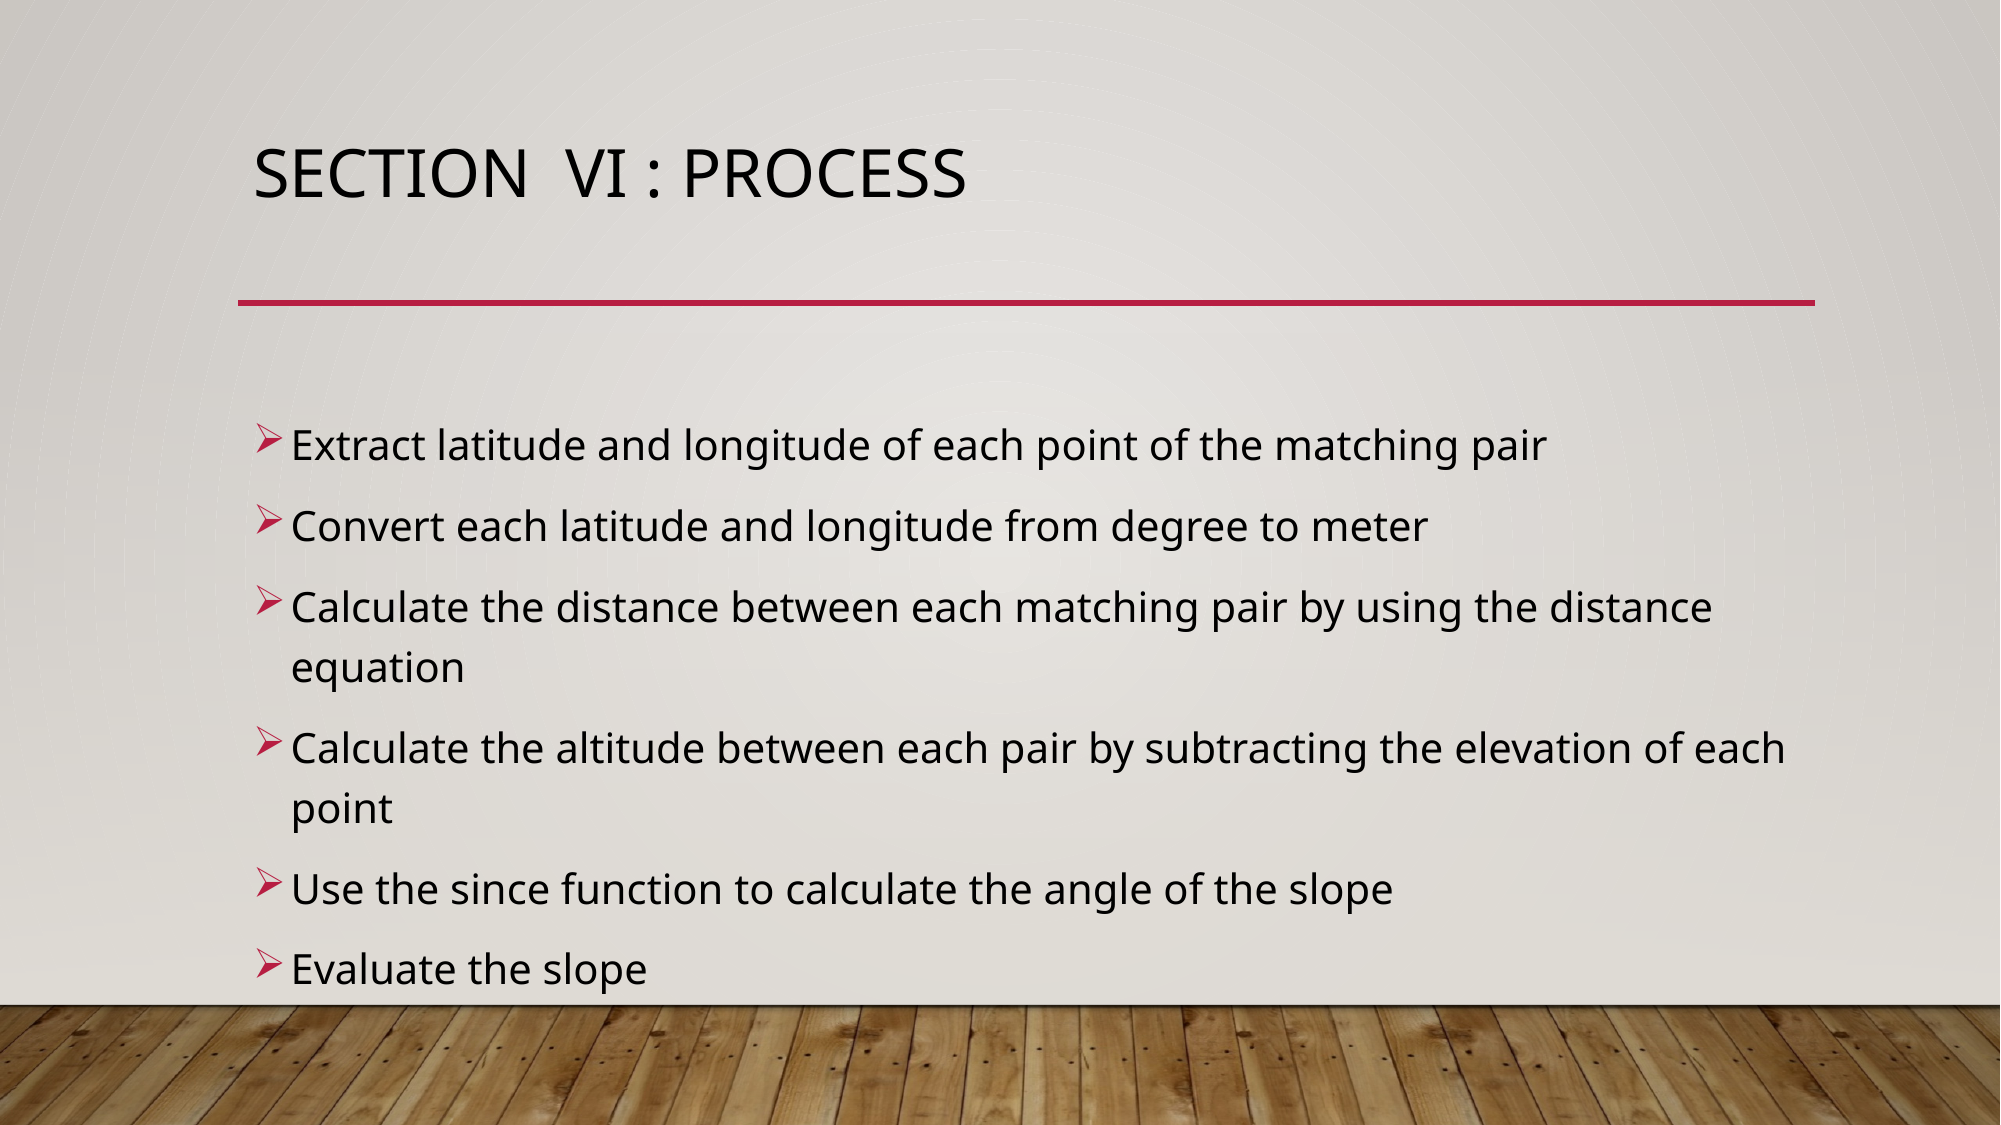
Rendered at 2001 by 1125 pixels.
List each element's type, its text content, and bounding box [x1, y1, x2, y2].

picture [0, 1005, 2000, 1125]
title Section Vi : Process [238, 131, 1814, 305]
list Extract latitude and longitude of each point of the matching pair Convert each latitude and longitude from degree to meter Calculate the distance between each matching pair by using the distance equation Calculate the altitude between each pair by subtracting the elevation of each point Use the since function to calculate the angle of the slope Evaluate the slope [238, 330, 1814, 897]
